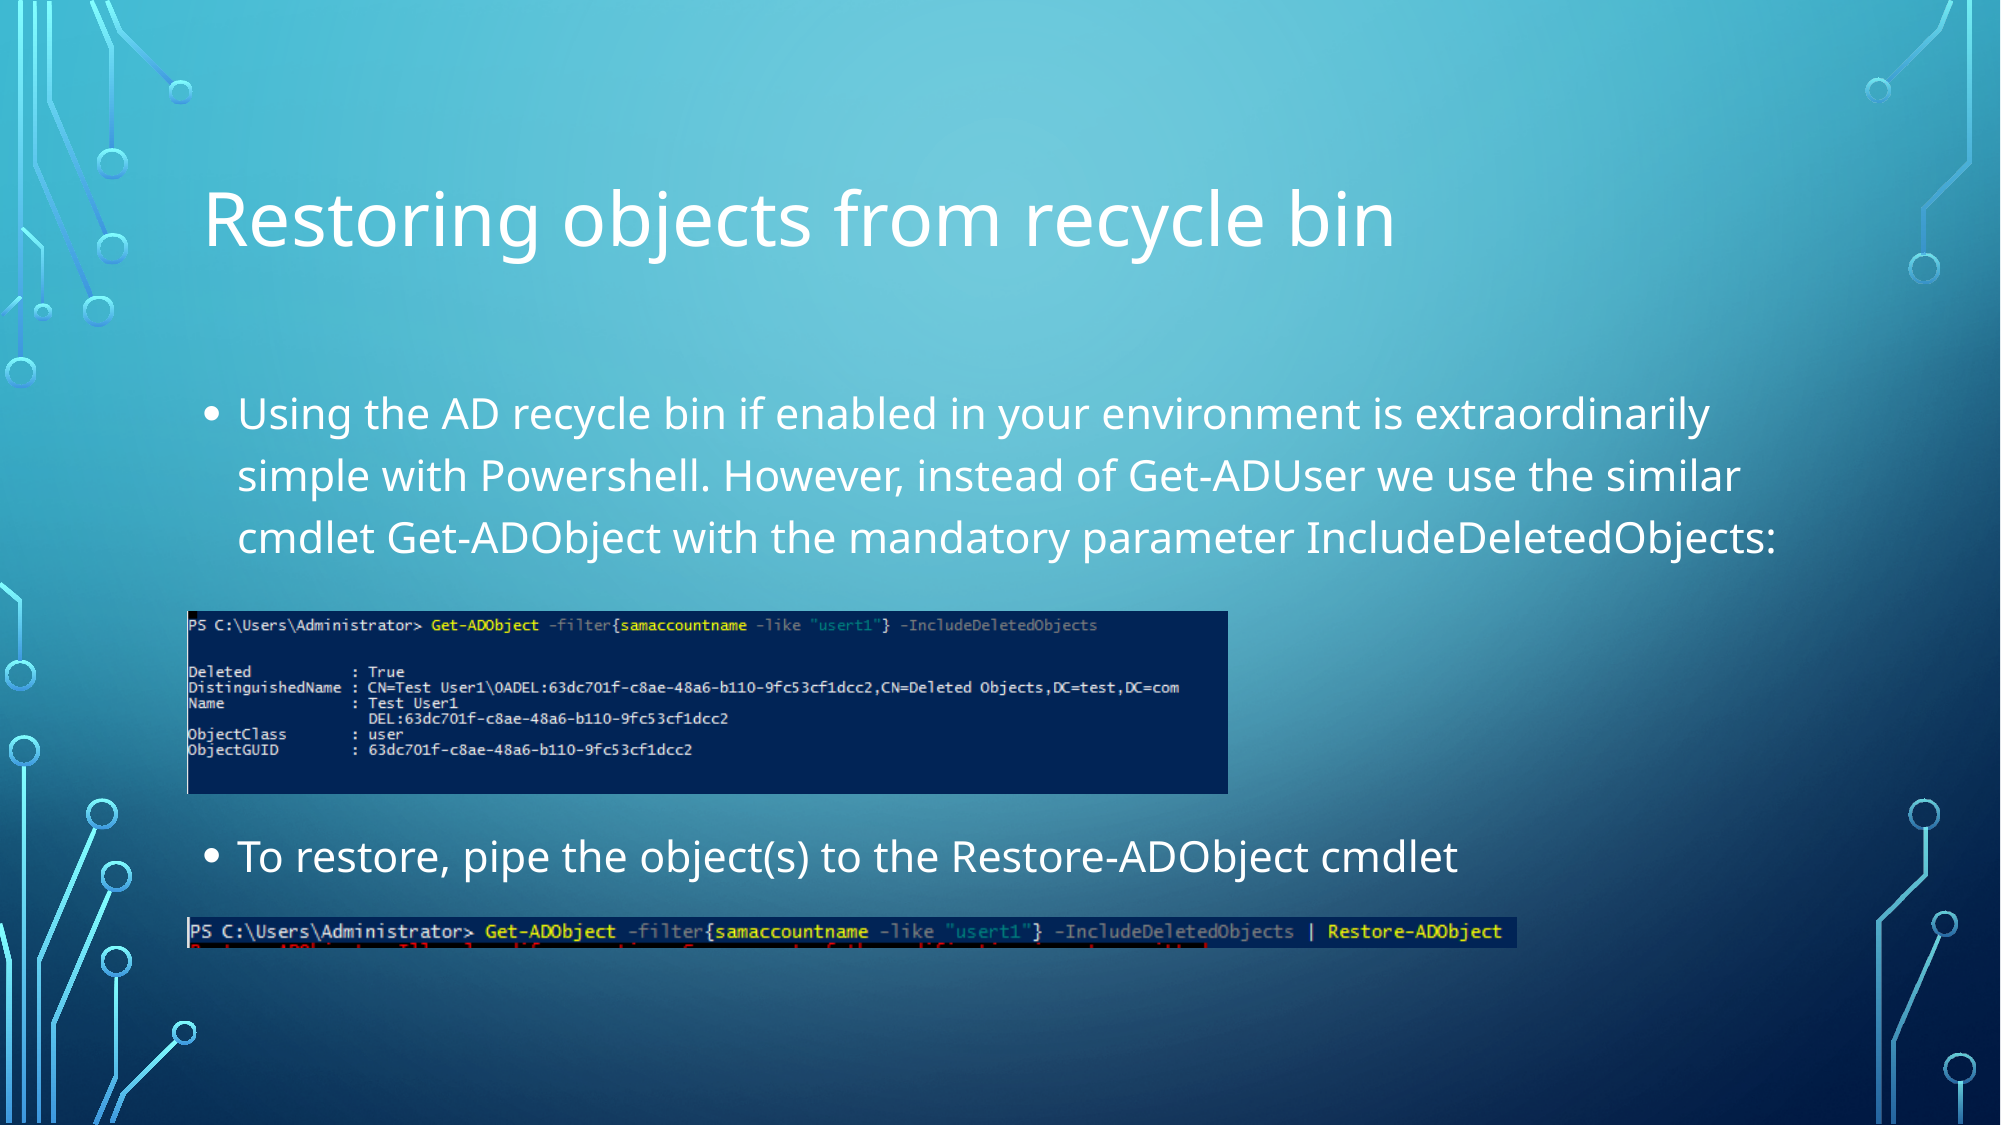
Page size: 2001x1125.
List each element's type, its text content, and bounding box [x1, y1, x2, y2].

picture [186, 917, 1518, 948]
picture [186, 611, 1229, 794]
list Using the AD recycle bin if enabled in your environment is extraordinarily simple with Powershell. However, instead of Get-ADUser we use the similar cmdlet Get-ADObject with the mandatory parameter IncludeDeletedObjects: To restore, pipe the object(s) to the Restore-ADObject cmdlet [187, 369, 1813, 1072]
title Restoring objects from recycle bin [187, 101, 1813, 344]
